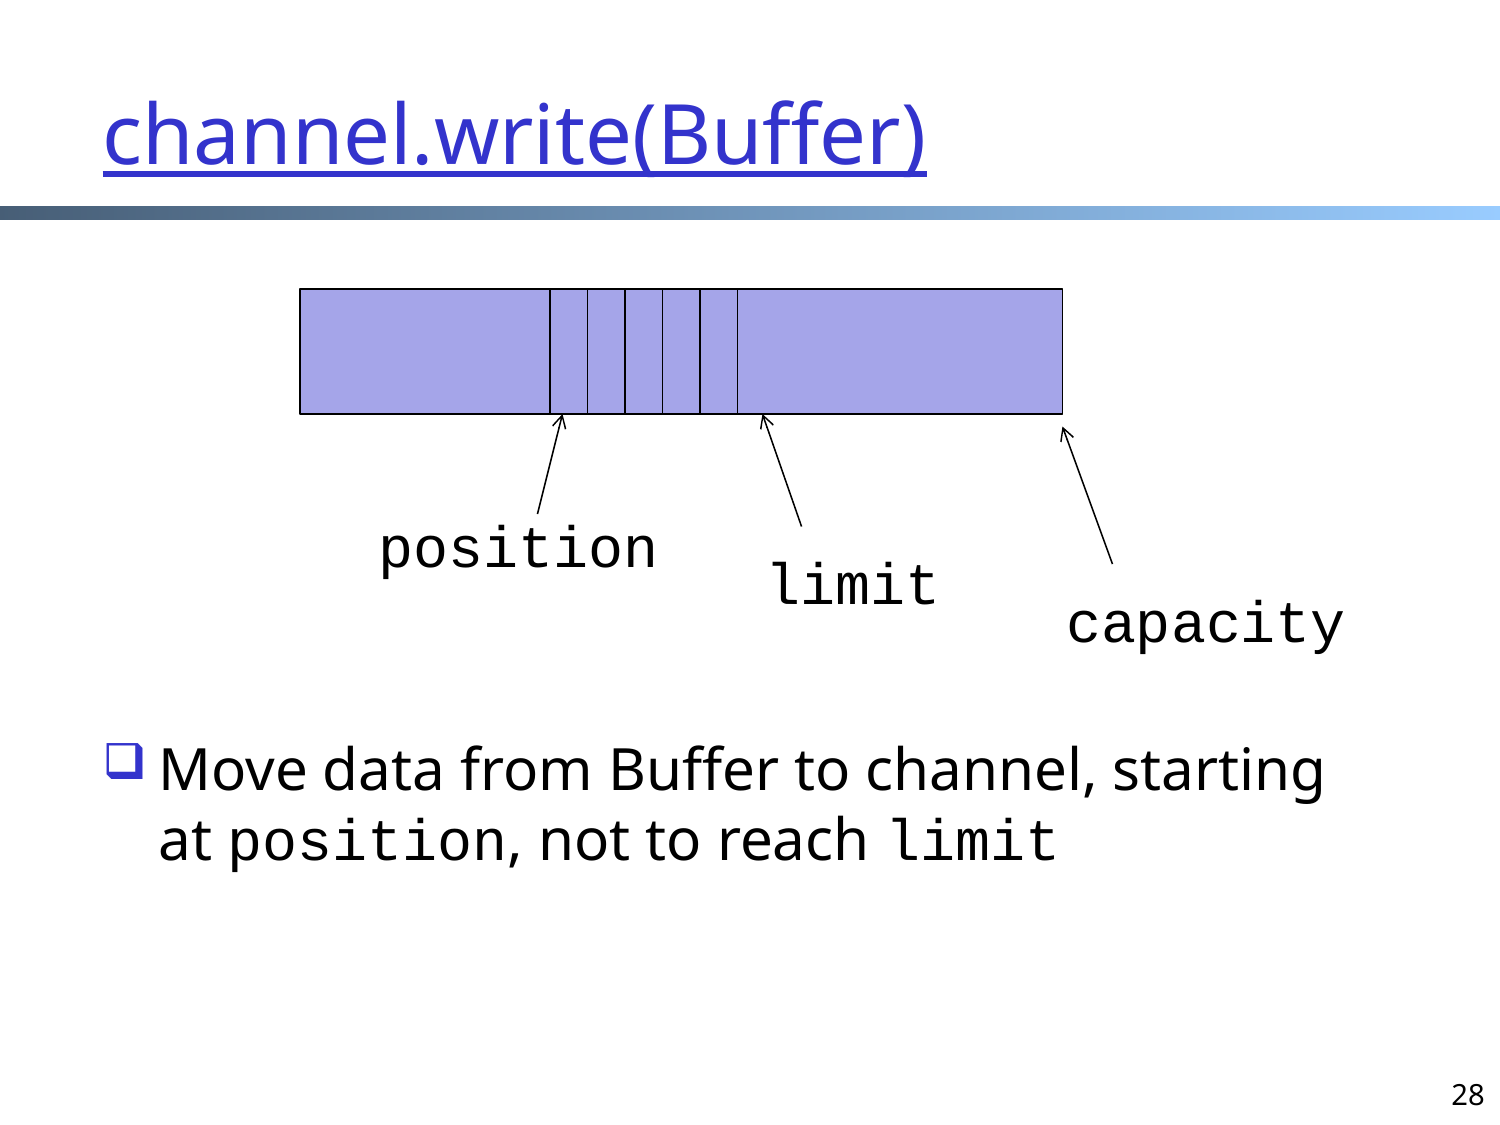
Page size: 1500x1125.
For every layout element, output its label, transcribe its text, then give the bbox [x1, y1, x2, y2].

text_box position [363, 501, 674, 587]
text_box [699, 289, 738, 415]
text_box limit [750, 539, 956, 624]
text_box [725, 450, 839, 491]
text_box capacity [1051, 576, 1361, 662]
list Move data from Buffer to channel, starting at position, not to reach limit [87, 725, 1363, 1025]
text_box [738, 289, 1063, 415]
text_box [549, 289, 587, 415]
text_box [662, 289, 699, 415]
text_box [299, 289, 549, 415]
text_box [587, 289, 624, 415]
title channel.write(Buffer) [87, 37, 1363, 225]
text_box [499, 451, 601, 477]
text_box [624, 289, 662, 415]
slide_number 28 [1424, 1068, 1500, 1125]
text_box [1018, 470, 1157, 521]
